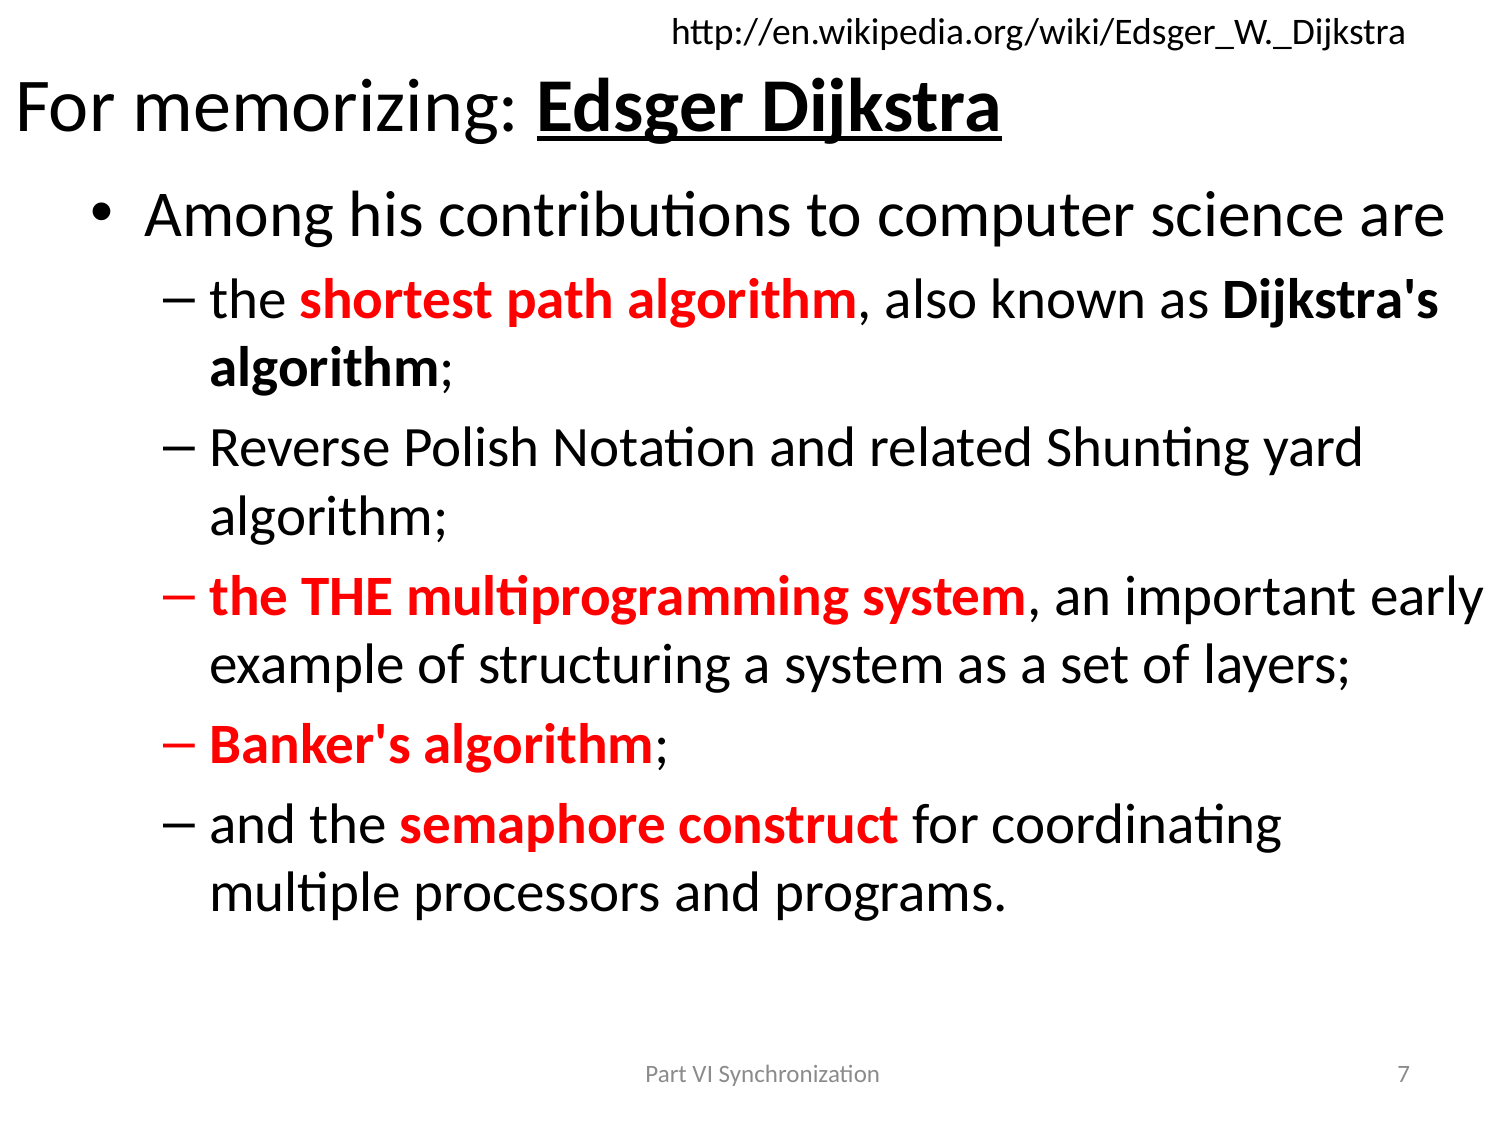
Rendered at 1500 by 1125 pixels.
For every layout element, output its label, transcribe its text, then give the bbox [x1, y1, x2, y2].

title For memorizing: Edsger Dijkstra [0, 46, 1351, 155]
list Among his contributions to computer science are the shortest path algorithm, also known as Dijkstra's algorithm; Reverse Polish Notation and related Shunting yard algorithm; the THE multiprogramming system, an important early example of structuring a system as a set of layers; Banker's algorithm; and the semaphore construct for coordinating multiple processors and programs. [74, 163, 1500, 1006]
footer Part VI Synchronization [512, 1042, 1020, 1103]
text_box http://en.wikipedia.org/wiki/Edsger_W._Dijkstra [656, 0, 1454, 60]
slide_number 7 [1074, 1042, 1425, 1103]
